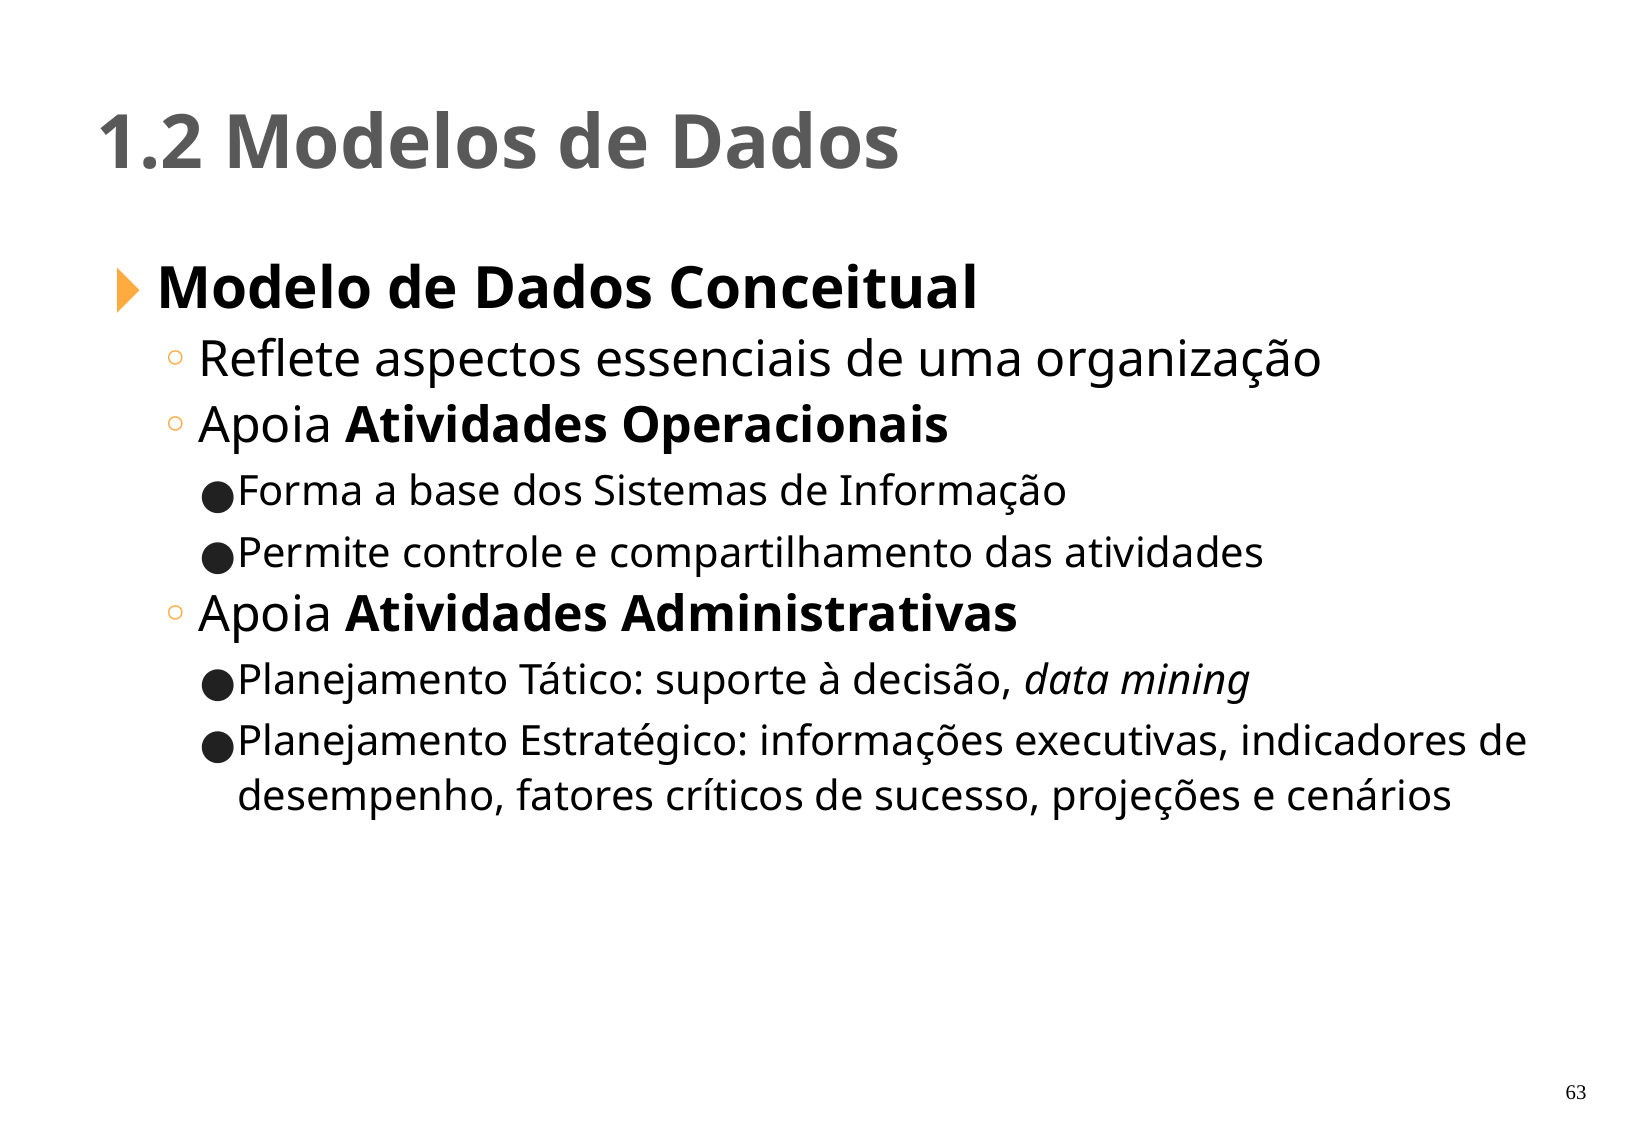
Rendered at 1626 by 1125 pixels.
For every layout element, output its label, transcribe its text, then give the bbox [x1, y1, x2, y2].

text_box ‹#› [1536, 1051, 1602, 1112]
list Modelo de Dados Conceitual Reflete aspectos essenciais de uma organização Apoia Atividades Operacionais Forma a base dos Sistemas de Informação Permite controle e compartilhamento das atividades Apoia Atividades Administrativas Planejamento Tático: suporte à decisão, data mining Planejamento Estratégico: informações executivas, indicadores de desempenho, fatores críticos de sucesso, projeções e cenários [81, 242, 1544, 986]
title 1.2 Modelos de Dados [81, 45, 1544, 233]
